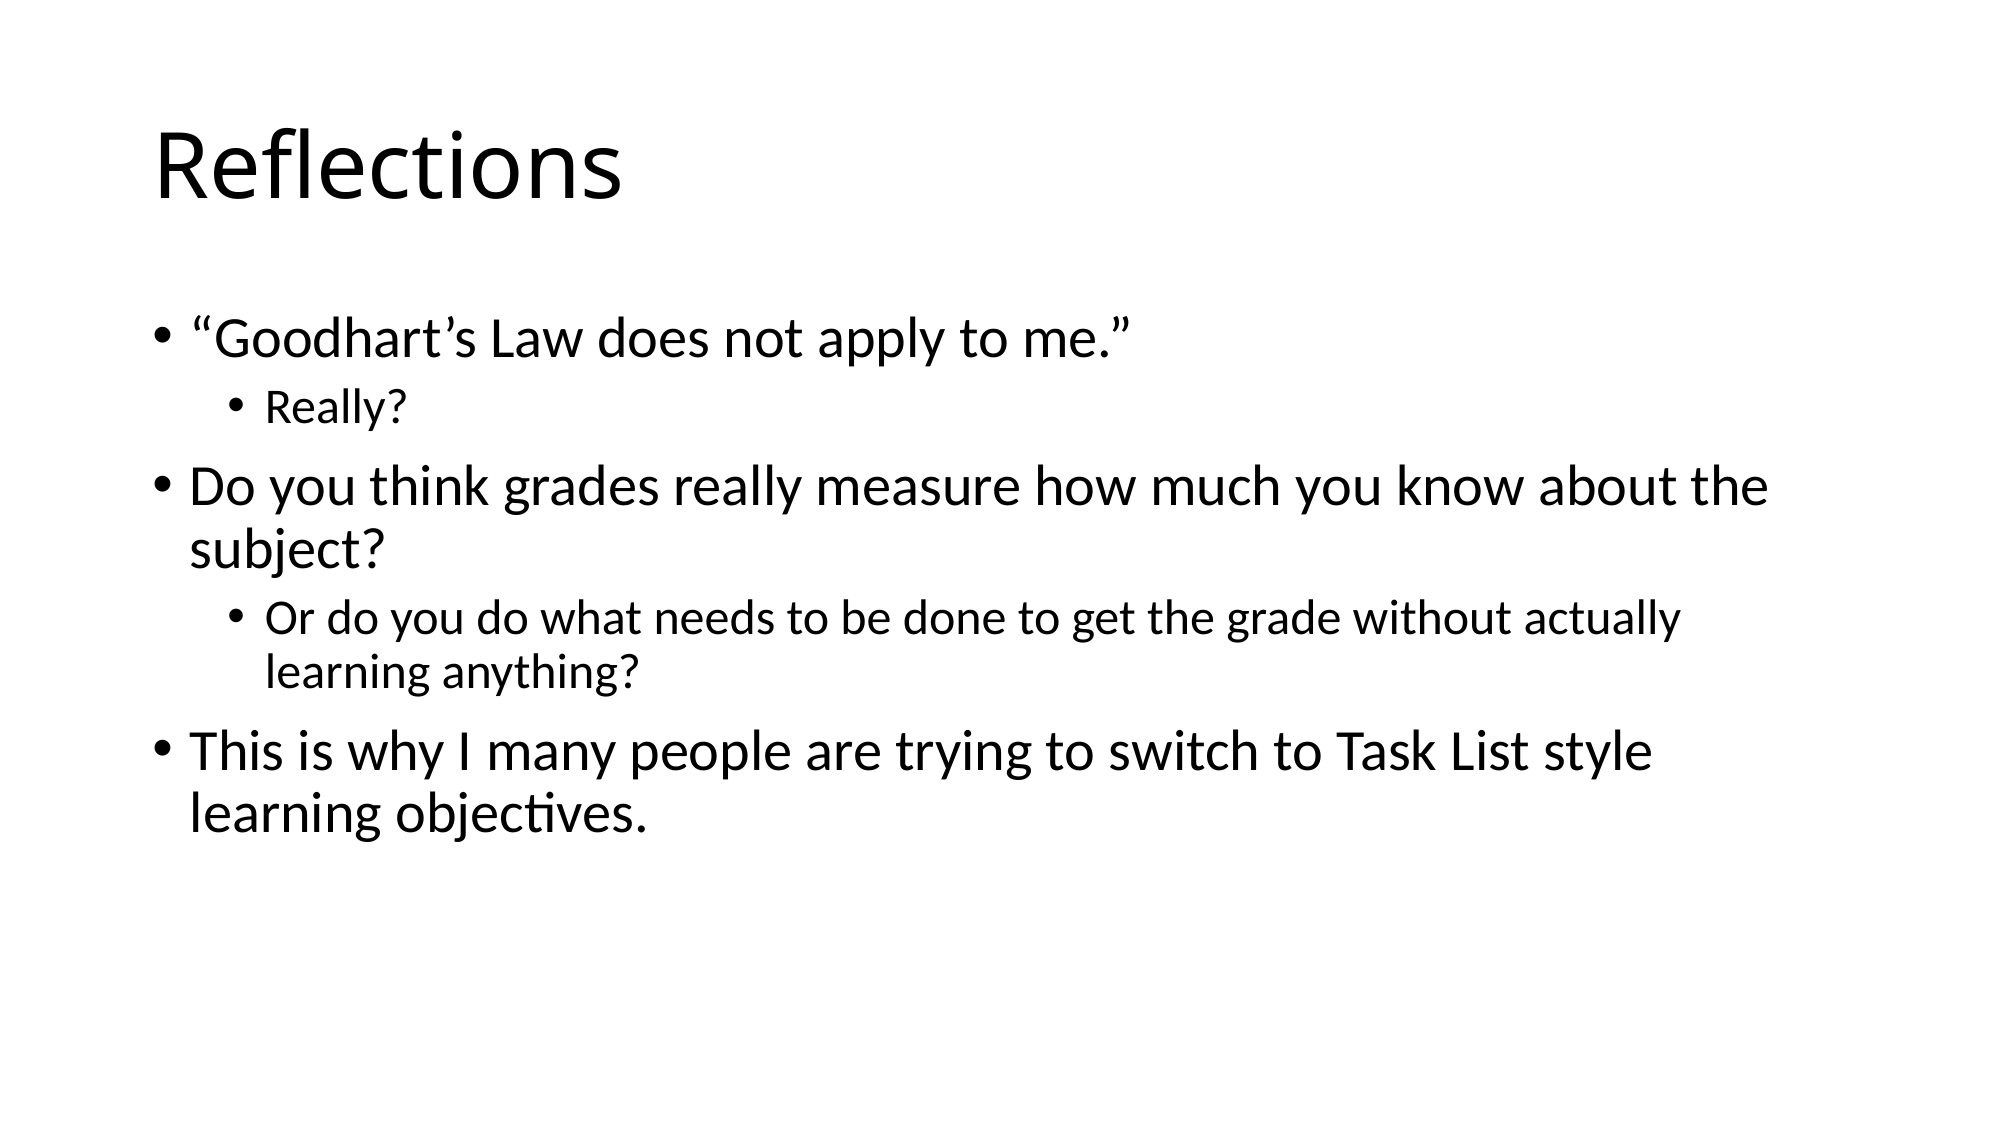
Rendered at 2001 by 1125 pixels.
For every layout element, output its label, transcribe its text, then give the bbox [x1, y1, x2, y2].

list “Goodhart’s Law does not apply to me.” Really? Do you think grades really measure how much you know about the subject? Or do you do what needs to be done to get the grade without actually learning anything? This is why I many people are trying to switch to Task List style learning objectives. [137, 299, 1863, 1014]
title Reflections [137, 59, 1863, 278]
